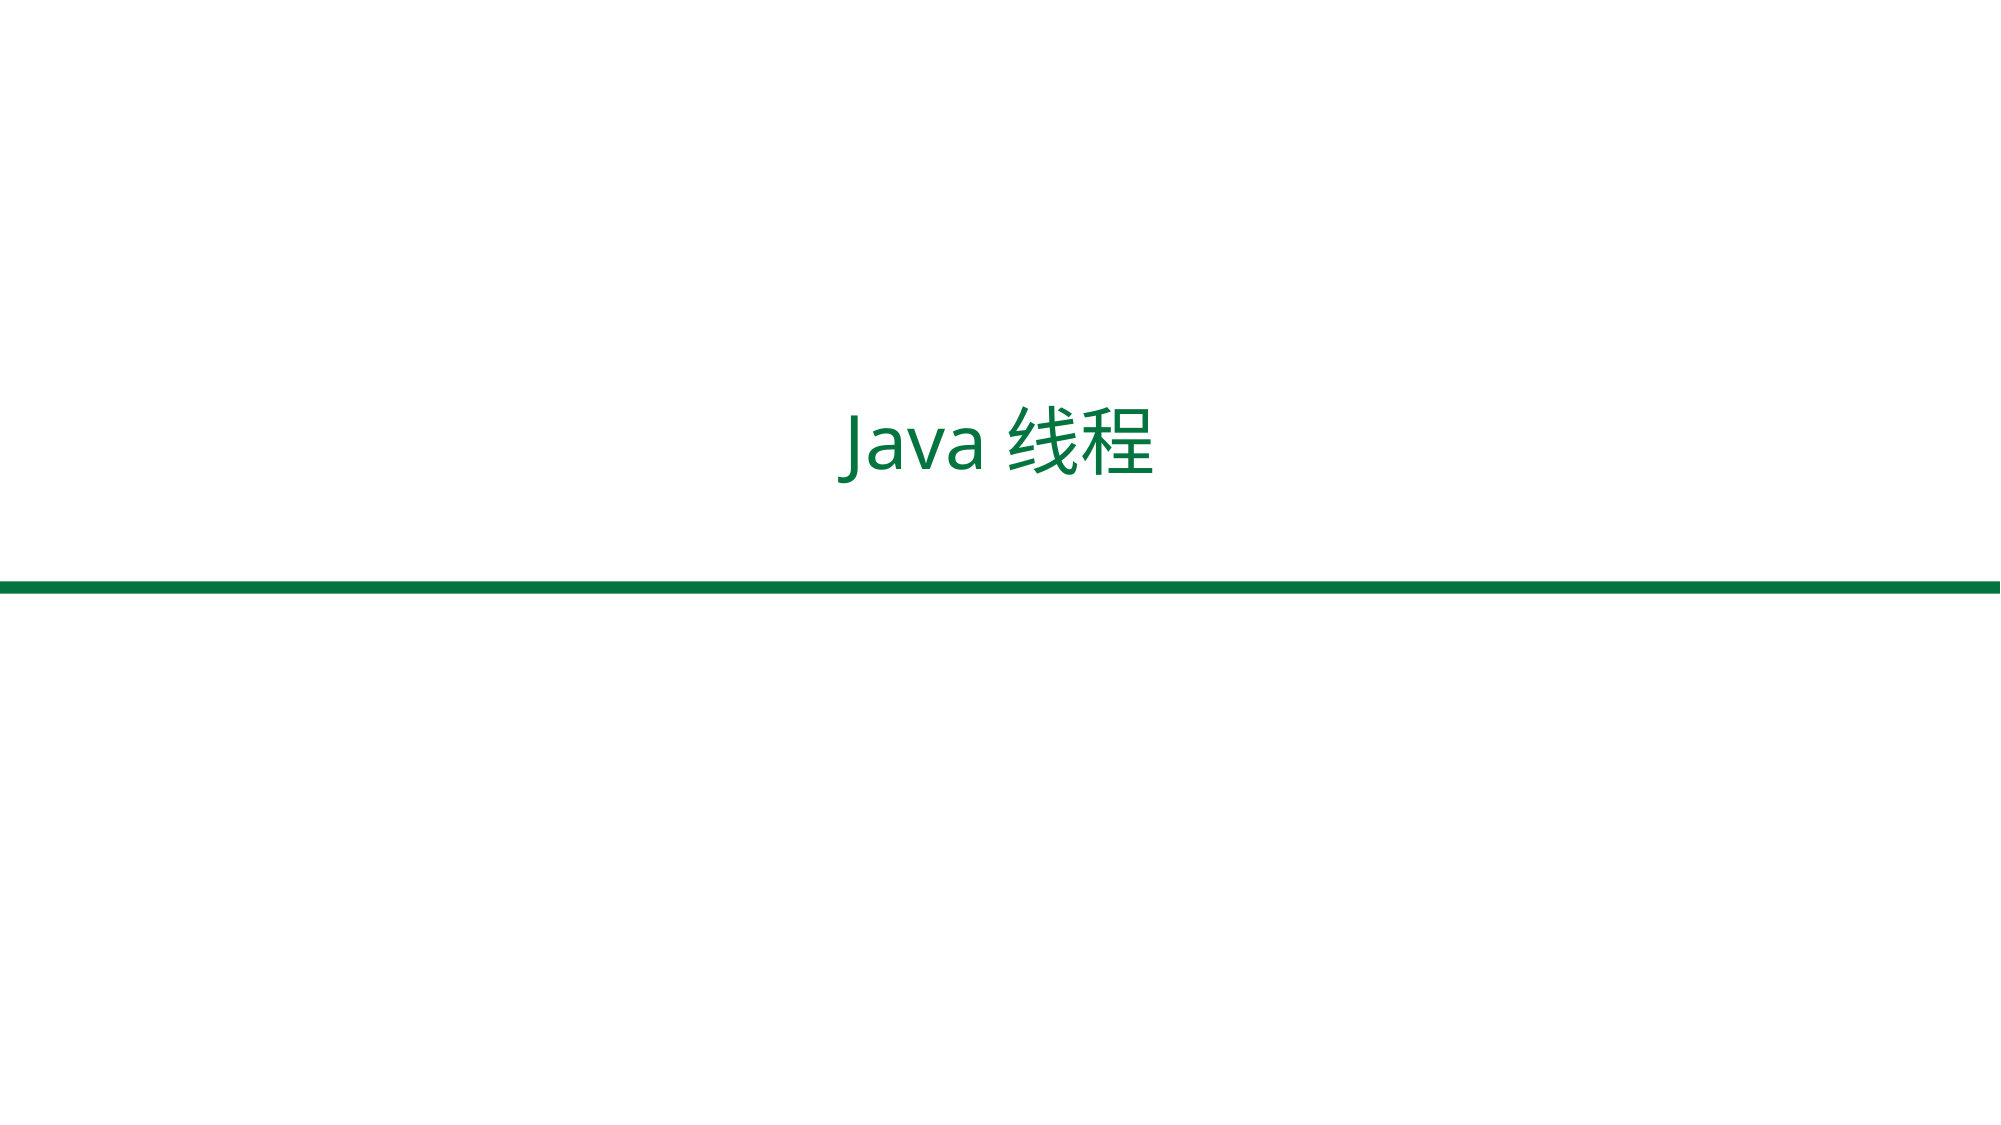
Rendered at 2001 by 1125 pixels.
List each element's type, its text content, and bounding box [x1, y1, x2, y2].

text_box Java线程 [631, 386, 1369, 537]
text_box [0, 580, 2000, 595]
